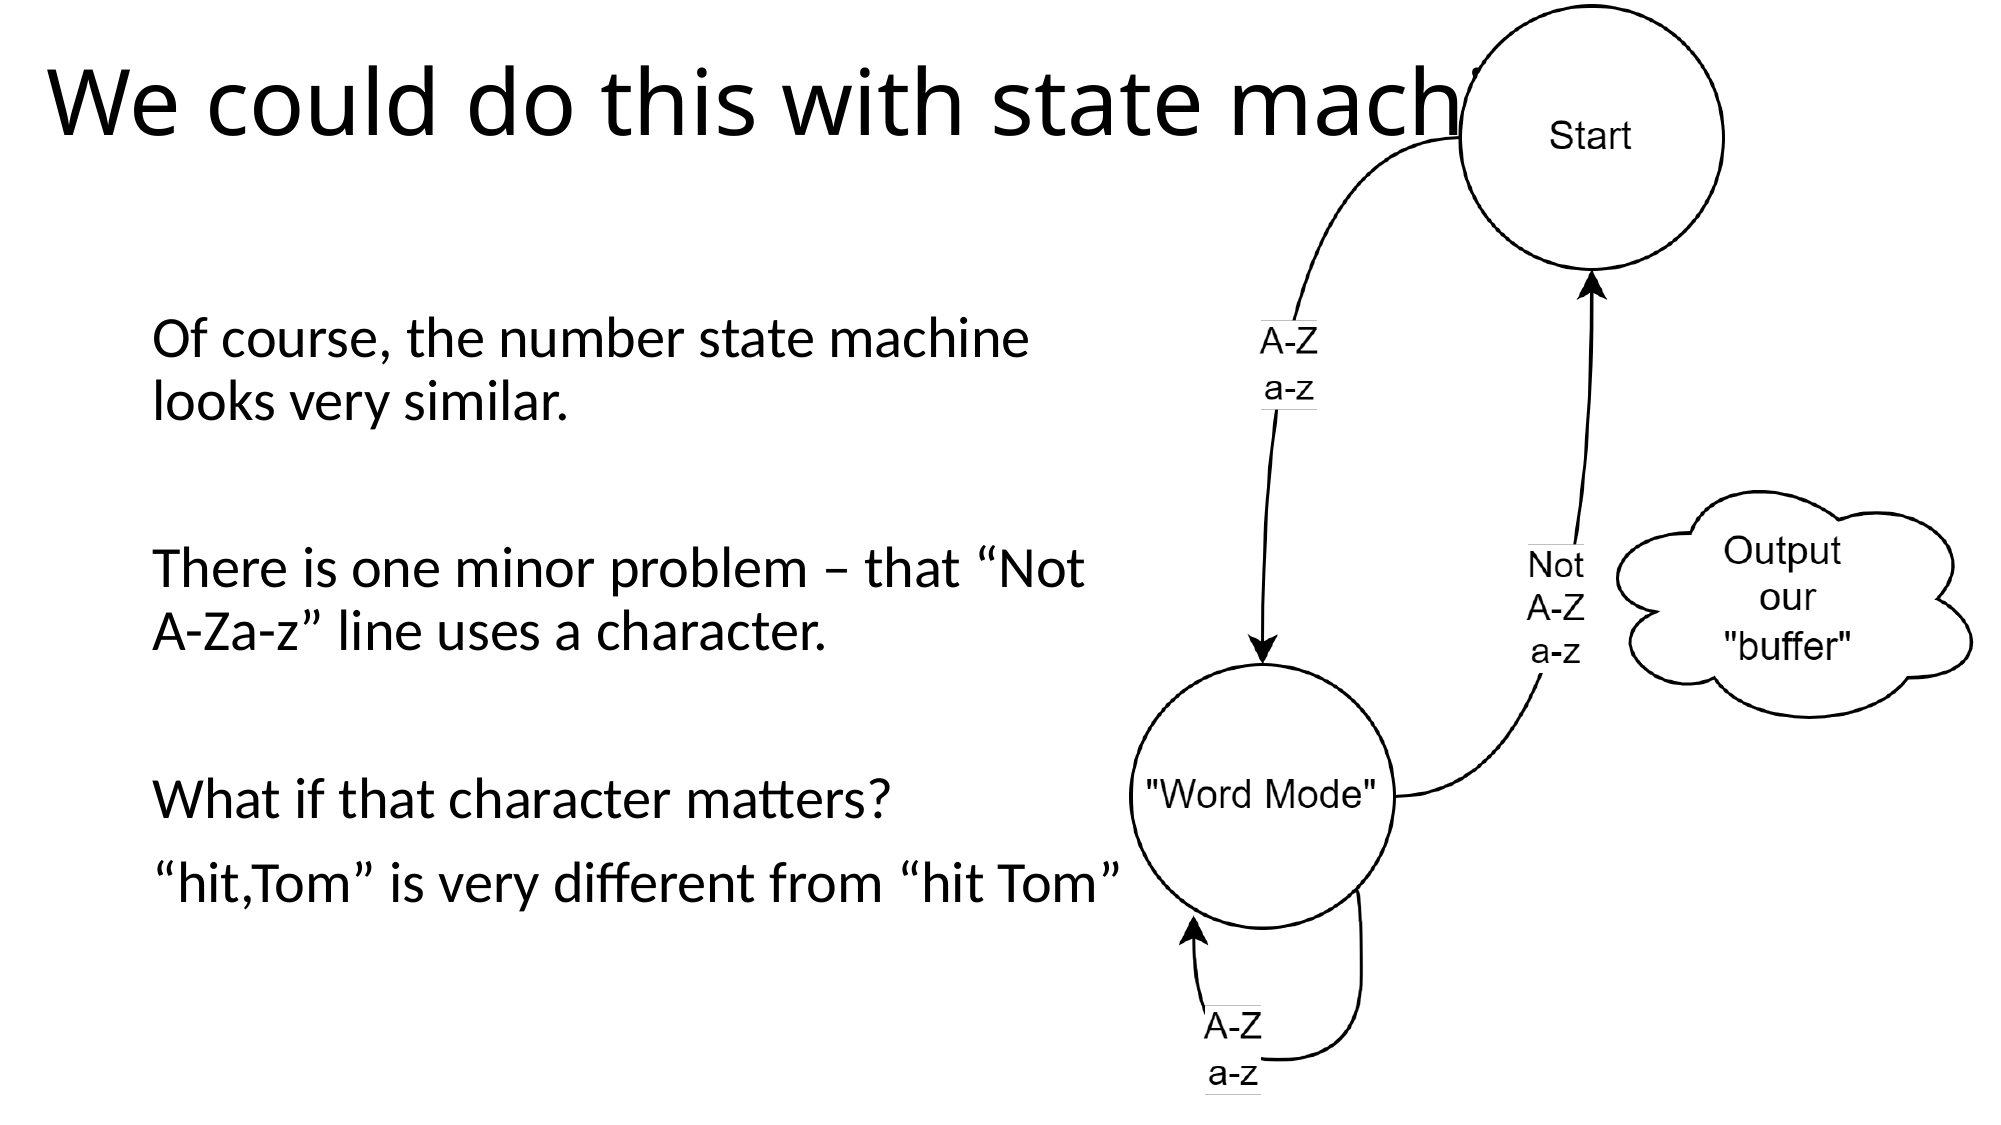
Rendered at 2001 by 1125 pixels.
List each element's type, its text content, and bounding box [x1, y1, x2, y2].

title We could do this with state machines [31, 0, 1096, 215]
list Of course, the number state machine looks very similar. There is one minor problem – that “Not A-Za-z” line uses a character. What if that character matters? “hit,Tom” is very different from “hit Tom” [137, 299, 1096, 1042]
picture [1096, 0, 2000, 1125]
